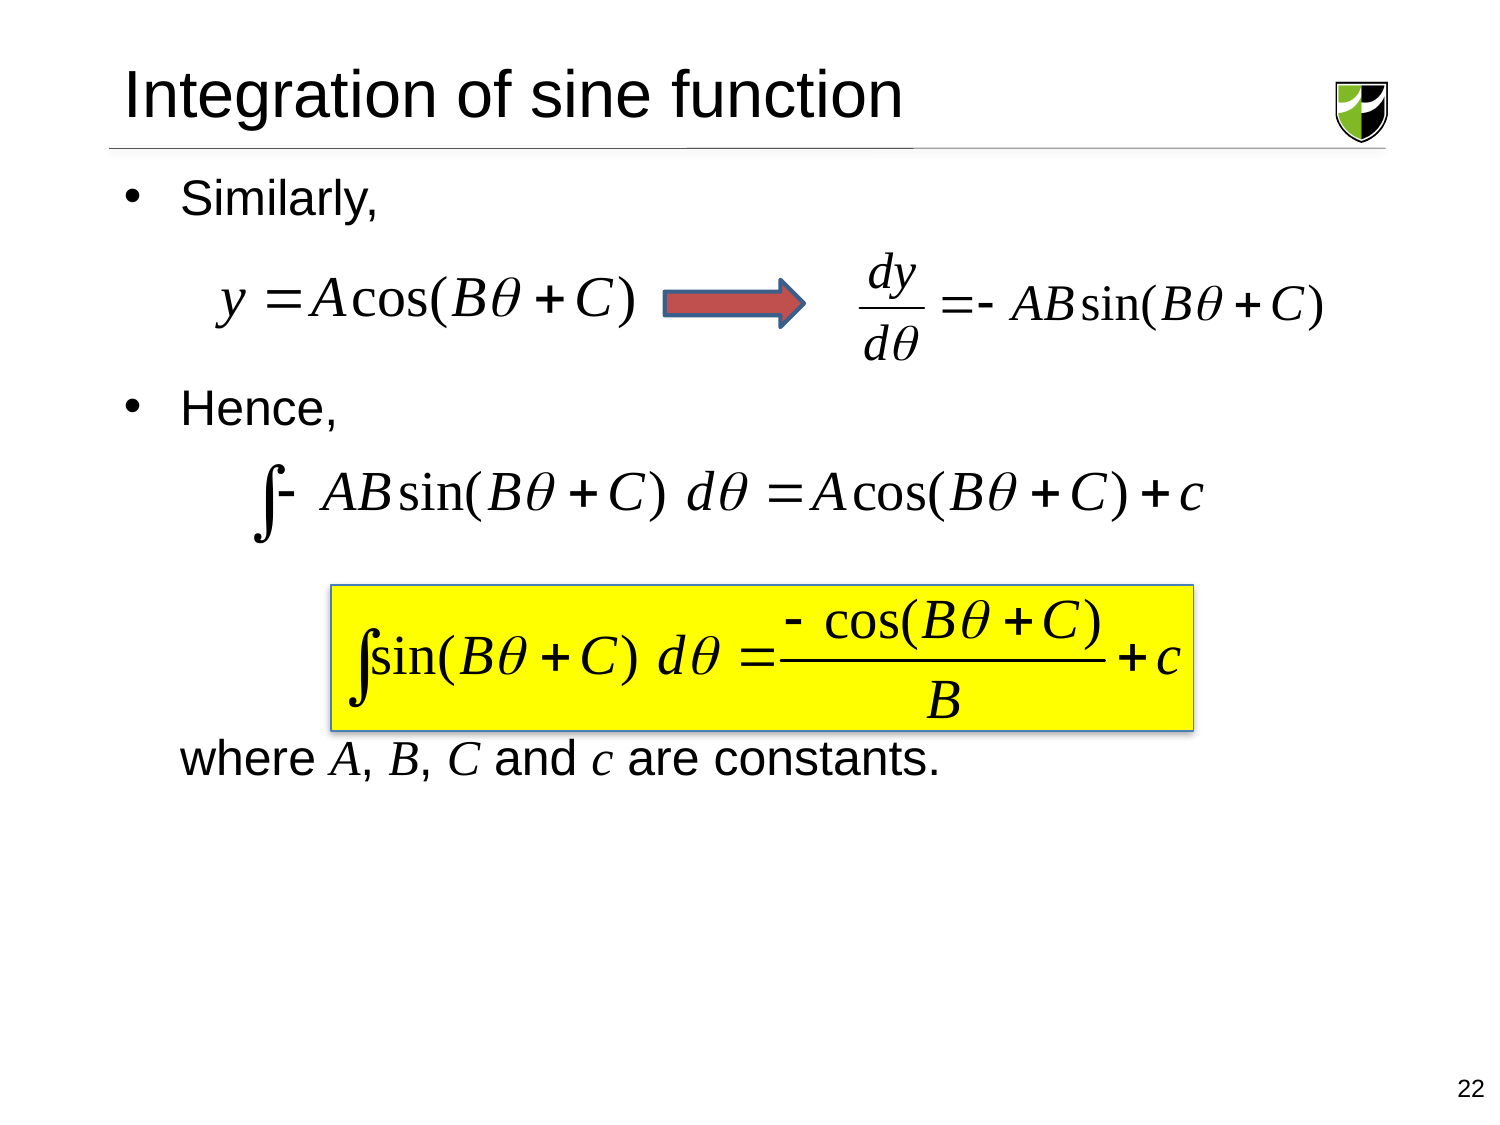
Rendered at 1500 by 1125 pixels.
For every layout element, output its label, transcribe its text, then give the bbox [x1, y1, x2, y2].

list Similarly, Hence, where A, B, C and c are constants. [109, 157, 1393, 1015]
slide_number 22 [1425, 1065, 1500, 1125]
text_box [206, 263, 646, 341]
text_box [662, 277, 807, 329]
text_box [235, 444, 1217, 549]
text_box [850, 239, 1335, 373]
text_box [330, 584, 1194, 732]
title Integration of sine function [109, 42, 1129, 143]
picture [1335, 75, 1393, 143]
